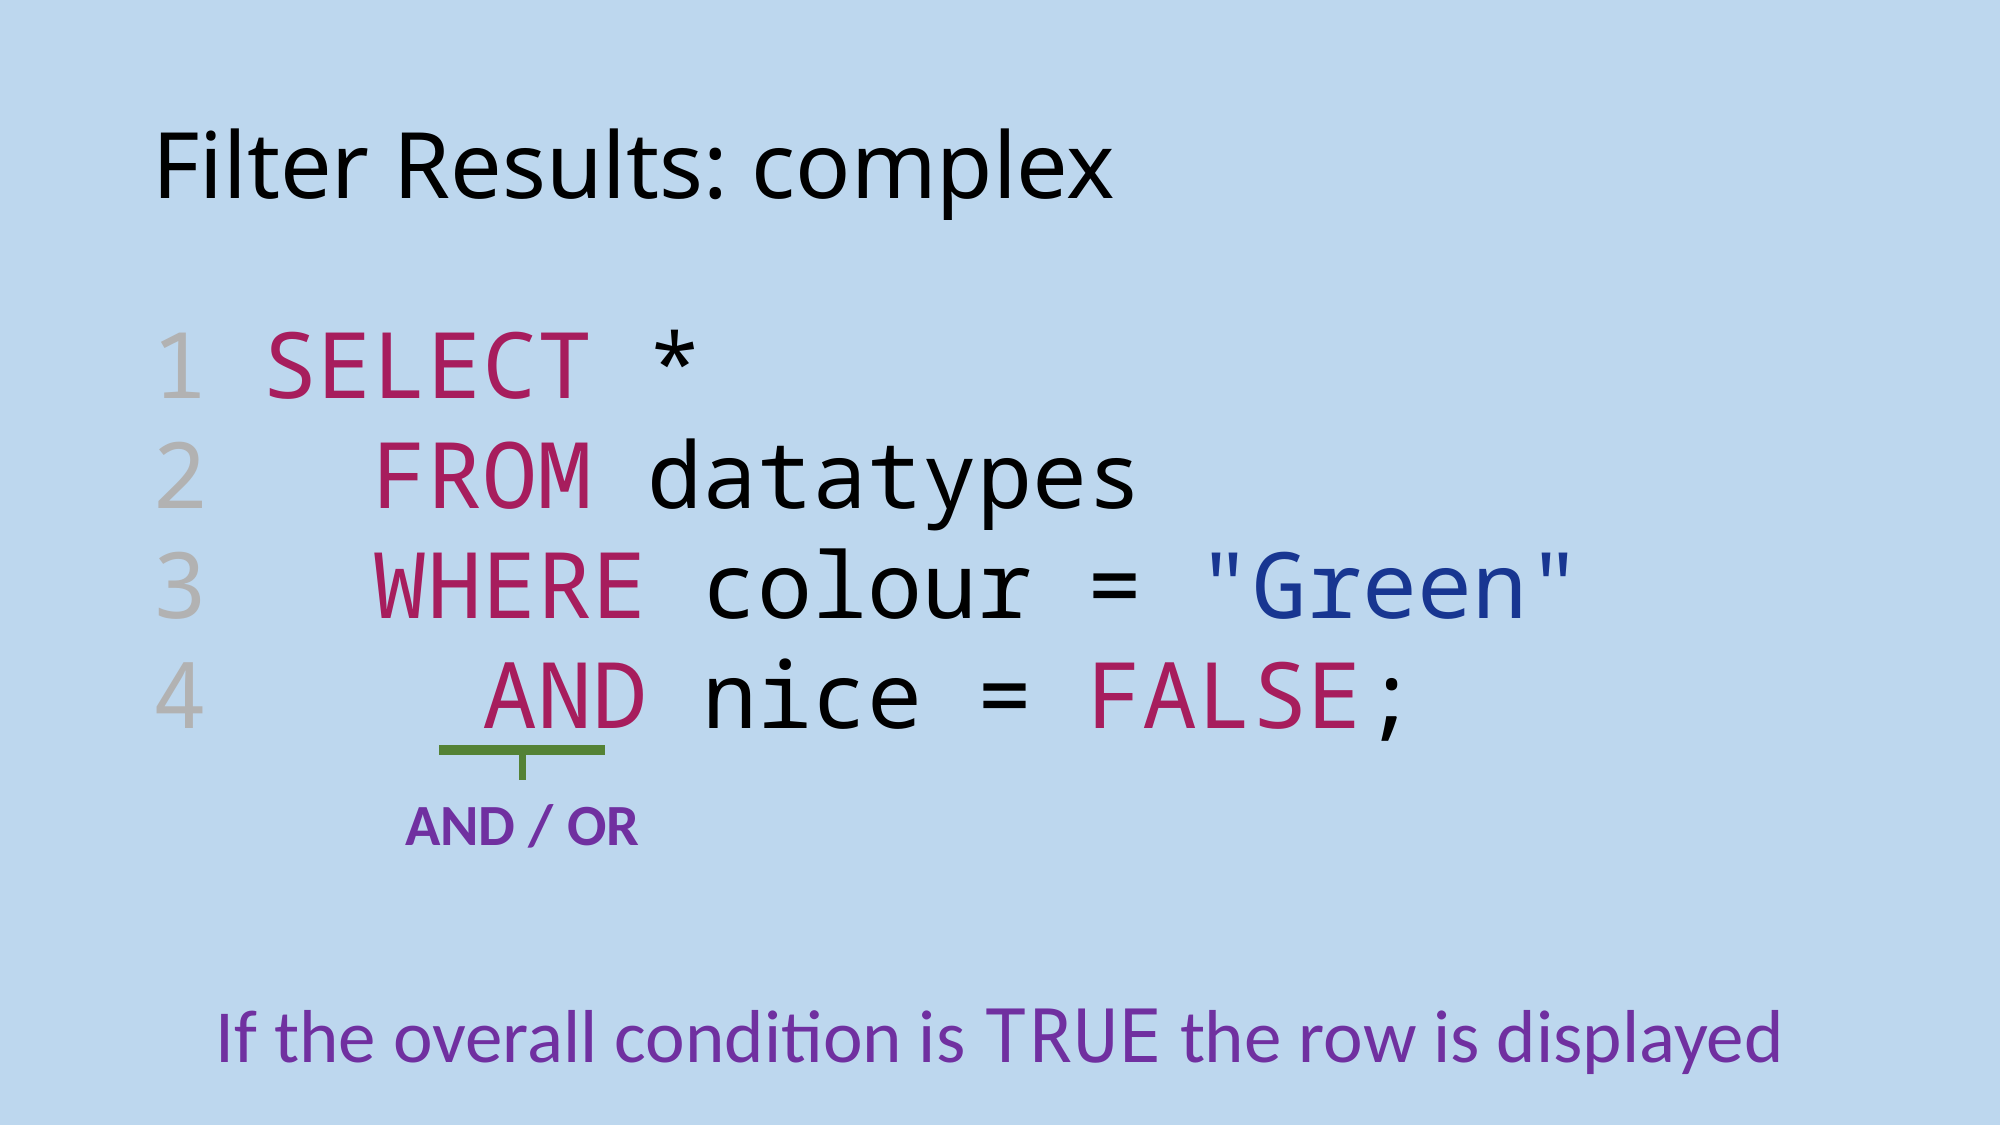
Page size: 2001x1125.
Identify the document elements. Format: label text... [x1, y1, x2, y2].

list 1 SELECT * 2 FROM datatypes 3 WHERE colour = "Green" 4 AND nice = FALSE; [137, 299, 1863, 1014]
text_box If the overall condition is TRUE the row is displayed [200, 980, 1799, 1085]
title Filter Results: complex [137, 59, 1863, 278]
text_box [385, 750, 660, 866]
